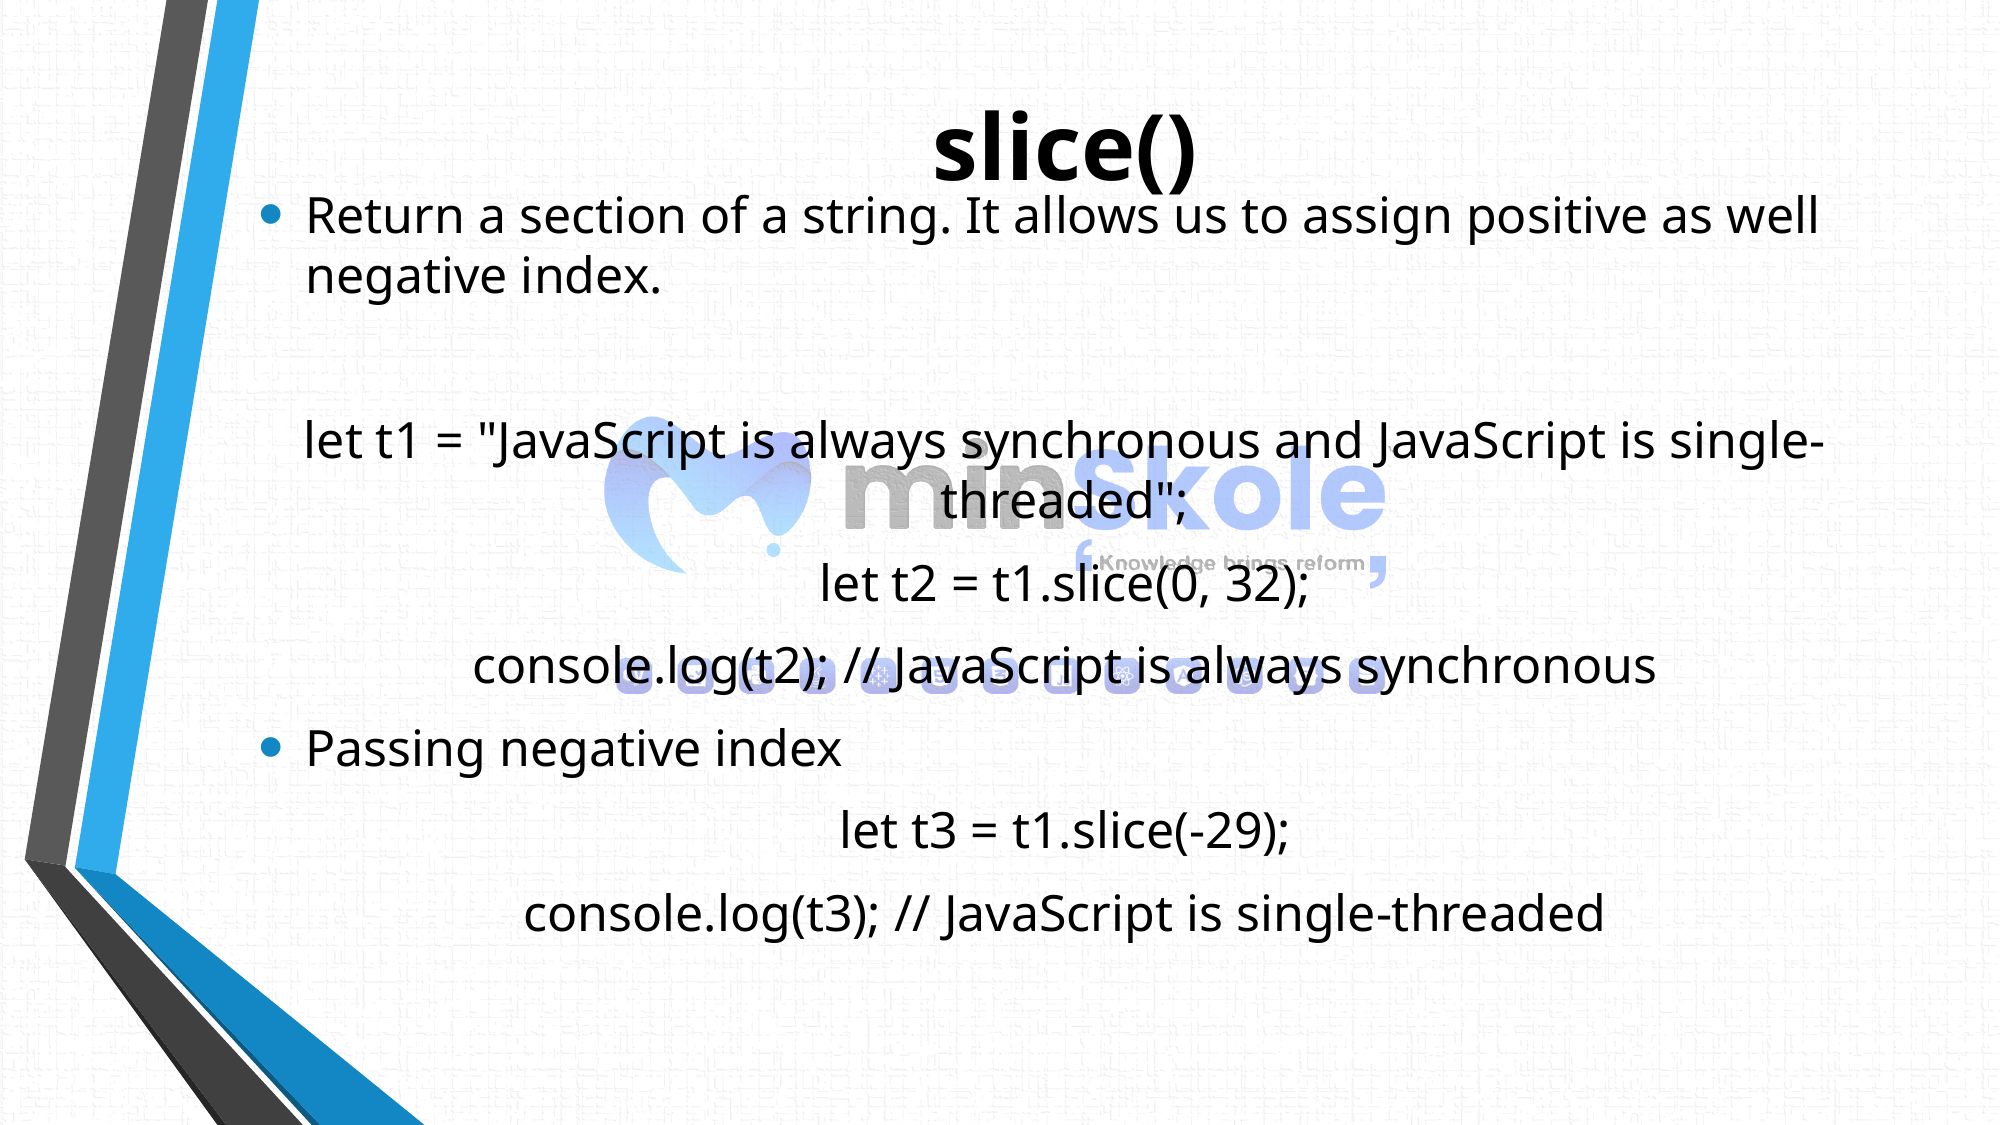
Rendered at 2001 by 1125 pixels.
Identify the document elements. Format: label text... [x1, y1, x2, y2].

title slice() [243, 0, 1887, 172]
list Return a section of a string. It allows us to assign positive as well negative index. let t1 = "JavaScript is always synchronous and JavaScript is single-threaded"; let t2 = t1.slice(0, 32); console.log(t2); // JavaScript is always synchronous Passing negative index let t3 = t1.slice(-29); console.log(t3); // JavaScript is single-threaded [243, 172, 1887, 953]
